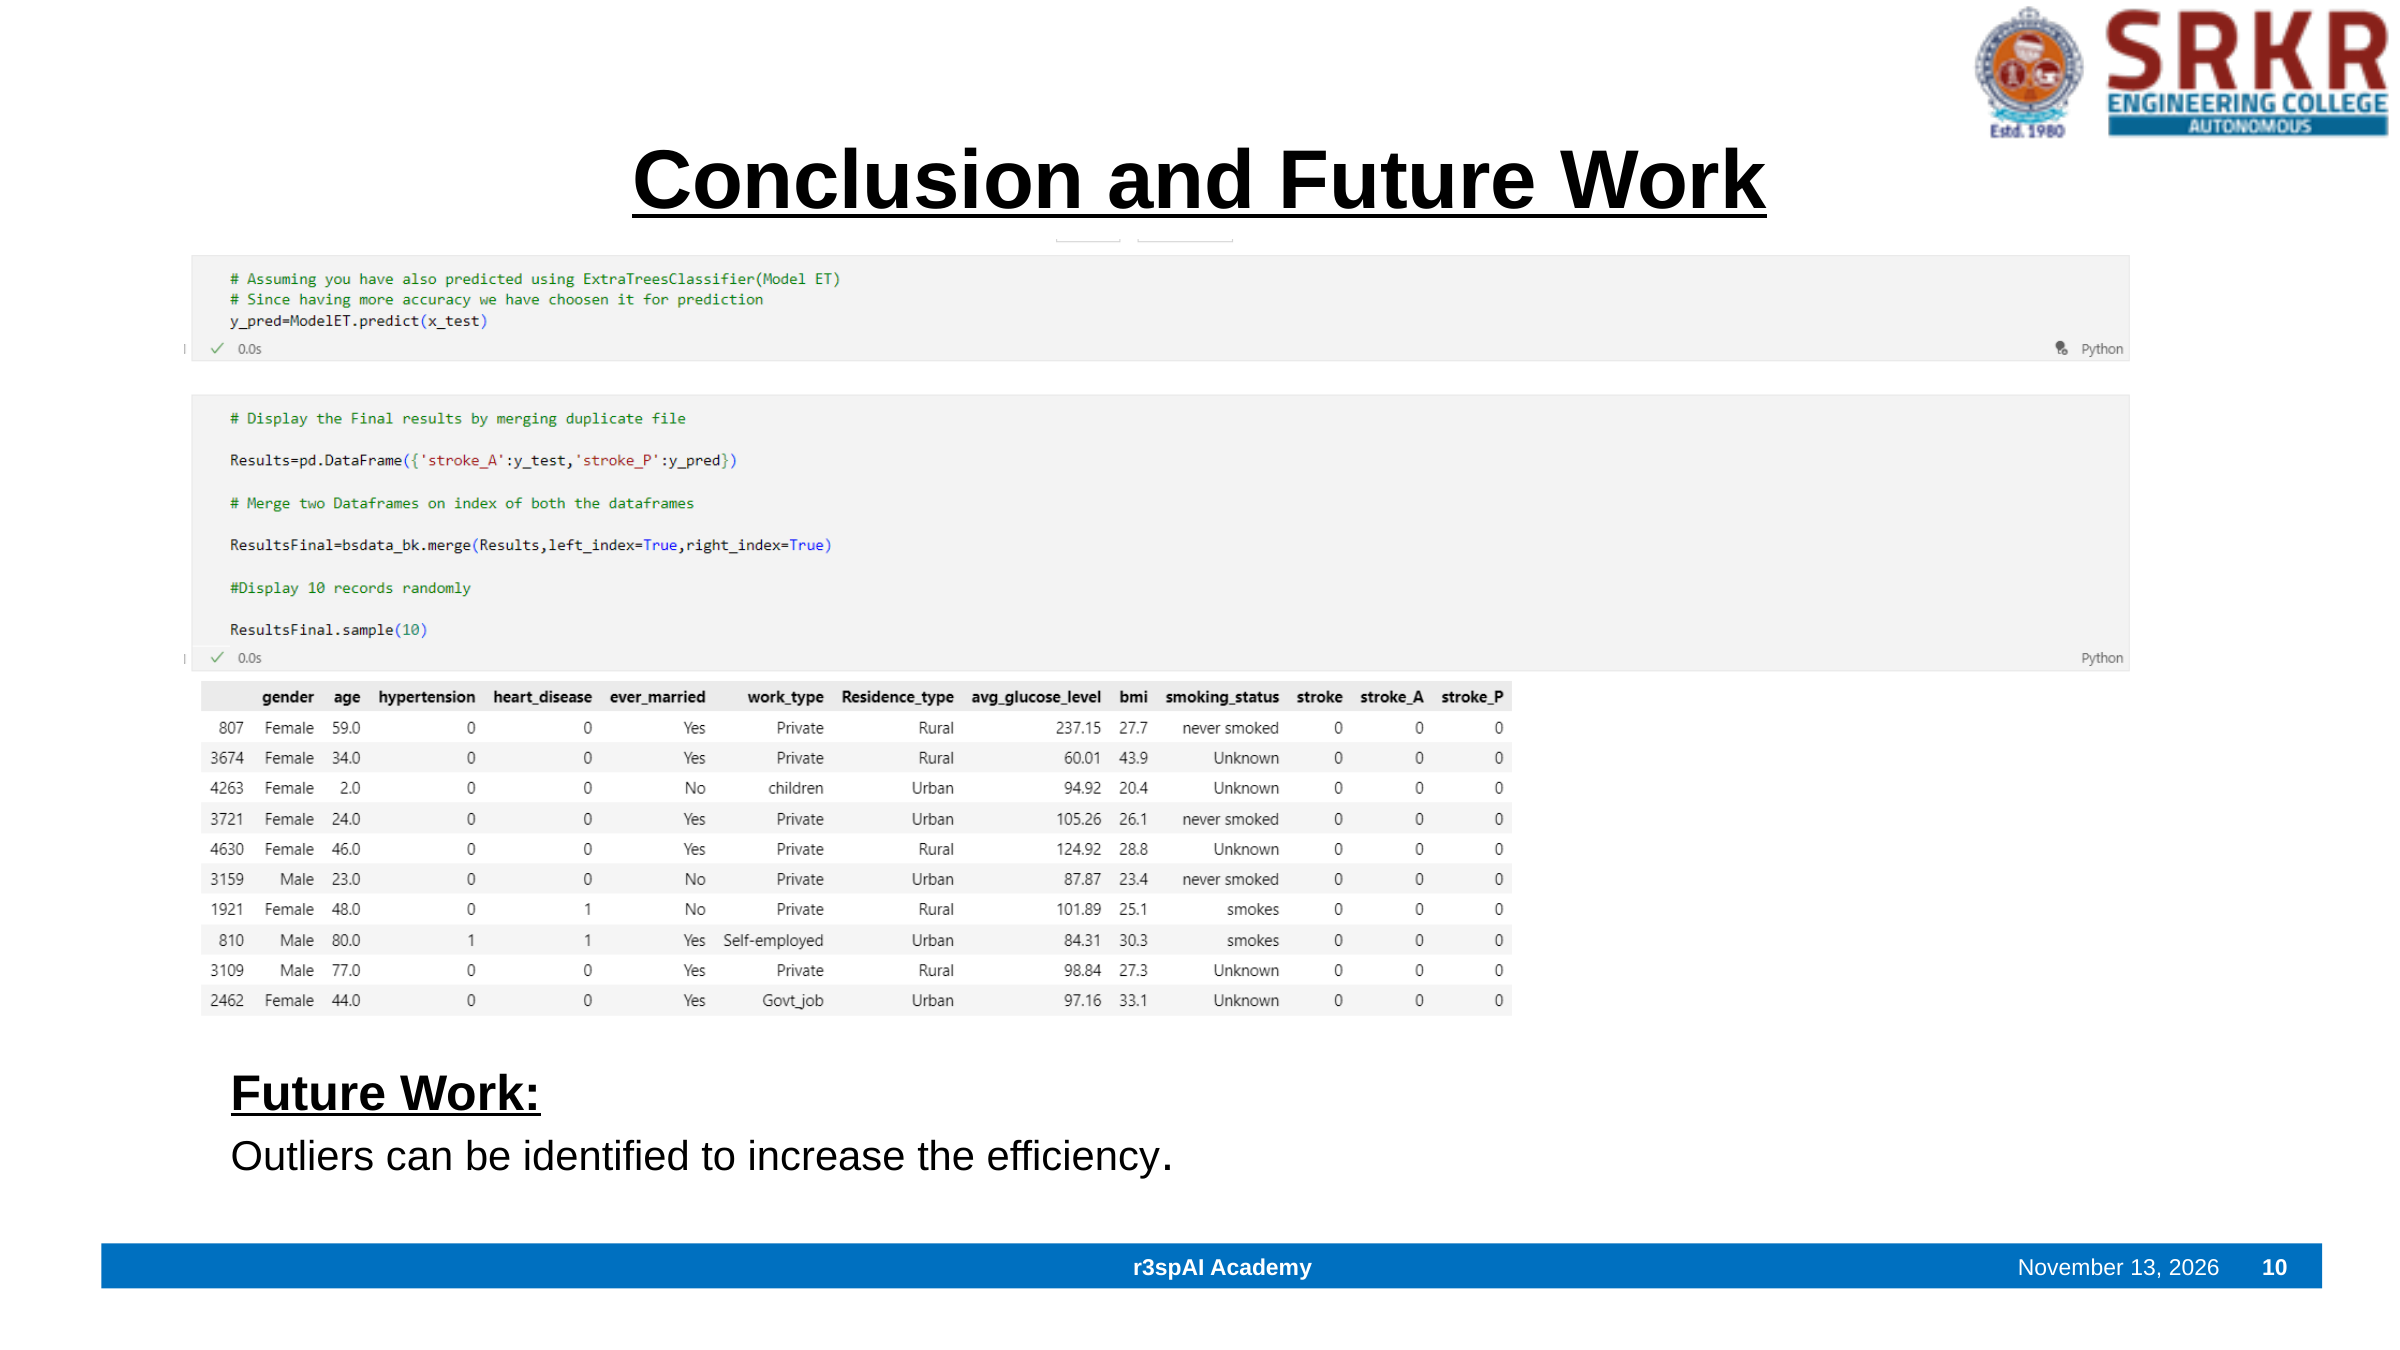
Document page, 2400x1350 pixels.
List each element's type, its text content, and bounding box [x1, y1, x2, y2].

text_box Future Work: Outliers can be identified to increase the efficiency. [215, 1052, 1685, 1188]
picture [184, 239, 2132, 1019]
picture [1920, 5, 2400, 141]
text_box Conclusion and Future Work [112, 141, 2288, 1219]
